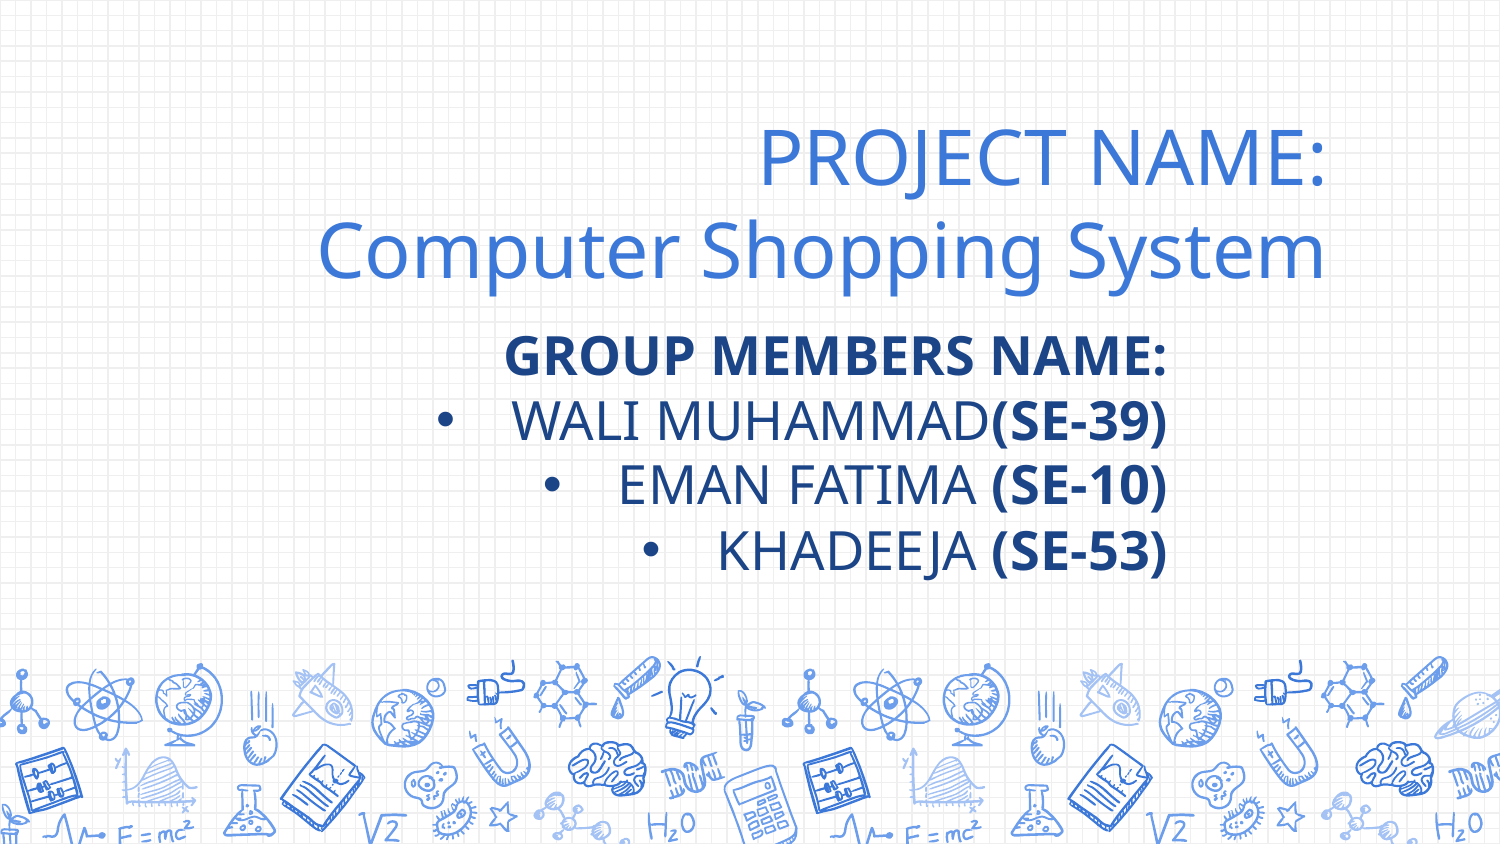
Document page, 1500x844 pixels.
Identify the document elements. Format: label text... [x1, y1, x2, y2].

title PROJECT NAME: Computer Shopping System [138, 220, 1344, 401]
subtitle GROUP MEMBERS NAME: WALI MUHAMMAD(SE-39) EMAN FATIMA (SE-10) KHADEEJA (SE-53) [243, 306, 1184, 586]
